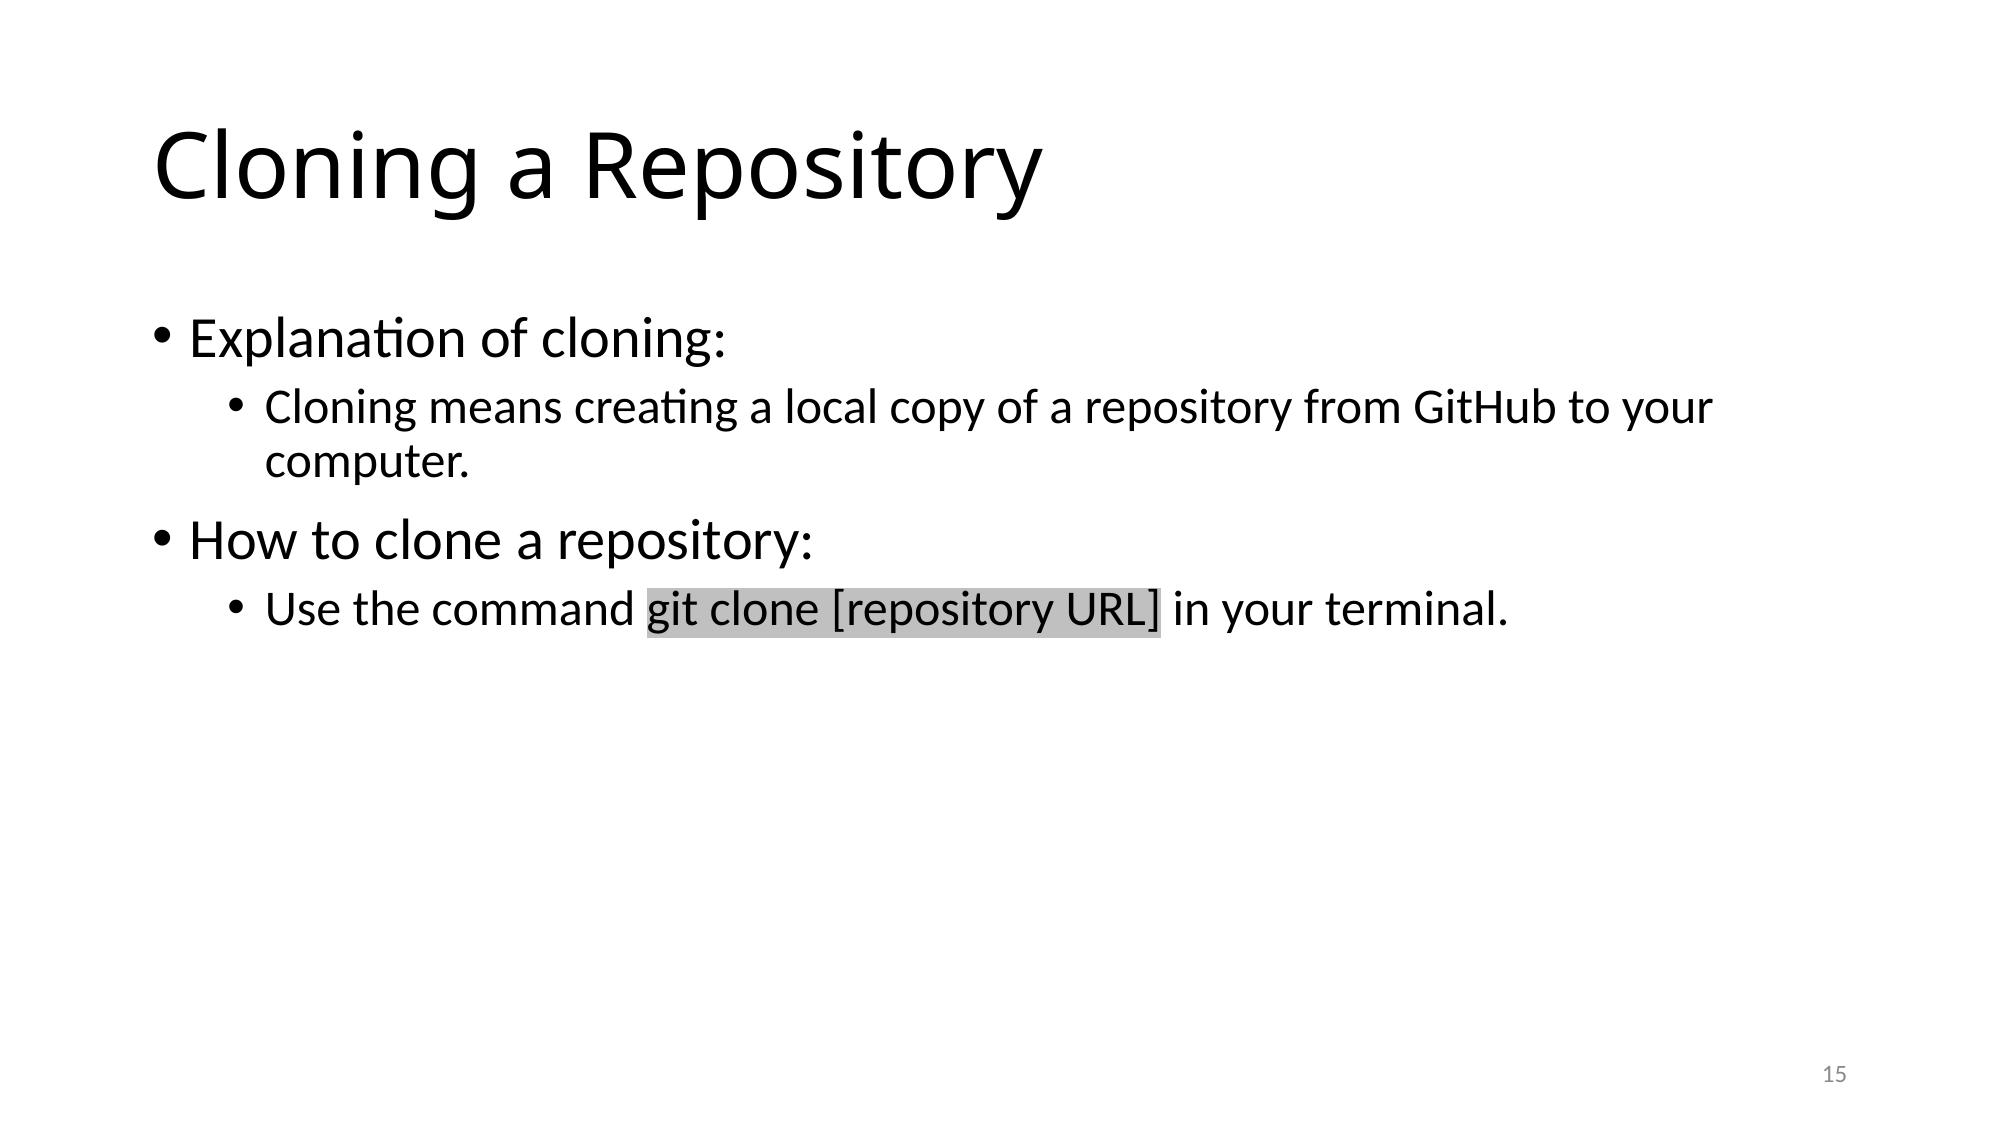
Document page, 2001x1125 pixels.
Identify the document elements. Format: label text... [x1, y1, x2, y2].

title Cloning a Repository [137, 59, 1863, 278]
slide_number 15 [1412, 1042, 1863, 1103]
list Explanation of cloning: Cloning means creating a local copy of a repository from GitHub to your computer. How to clone a repository: Use the command git clone [repository URL] in your terminal. [137, 299, 1863, 1014]
